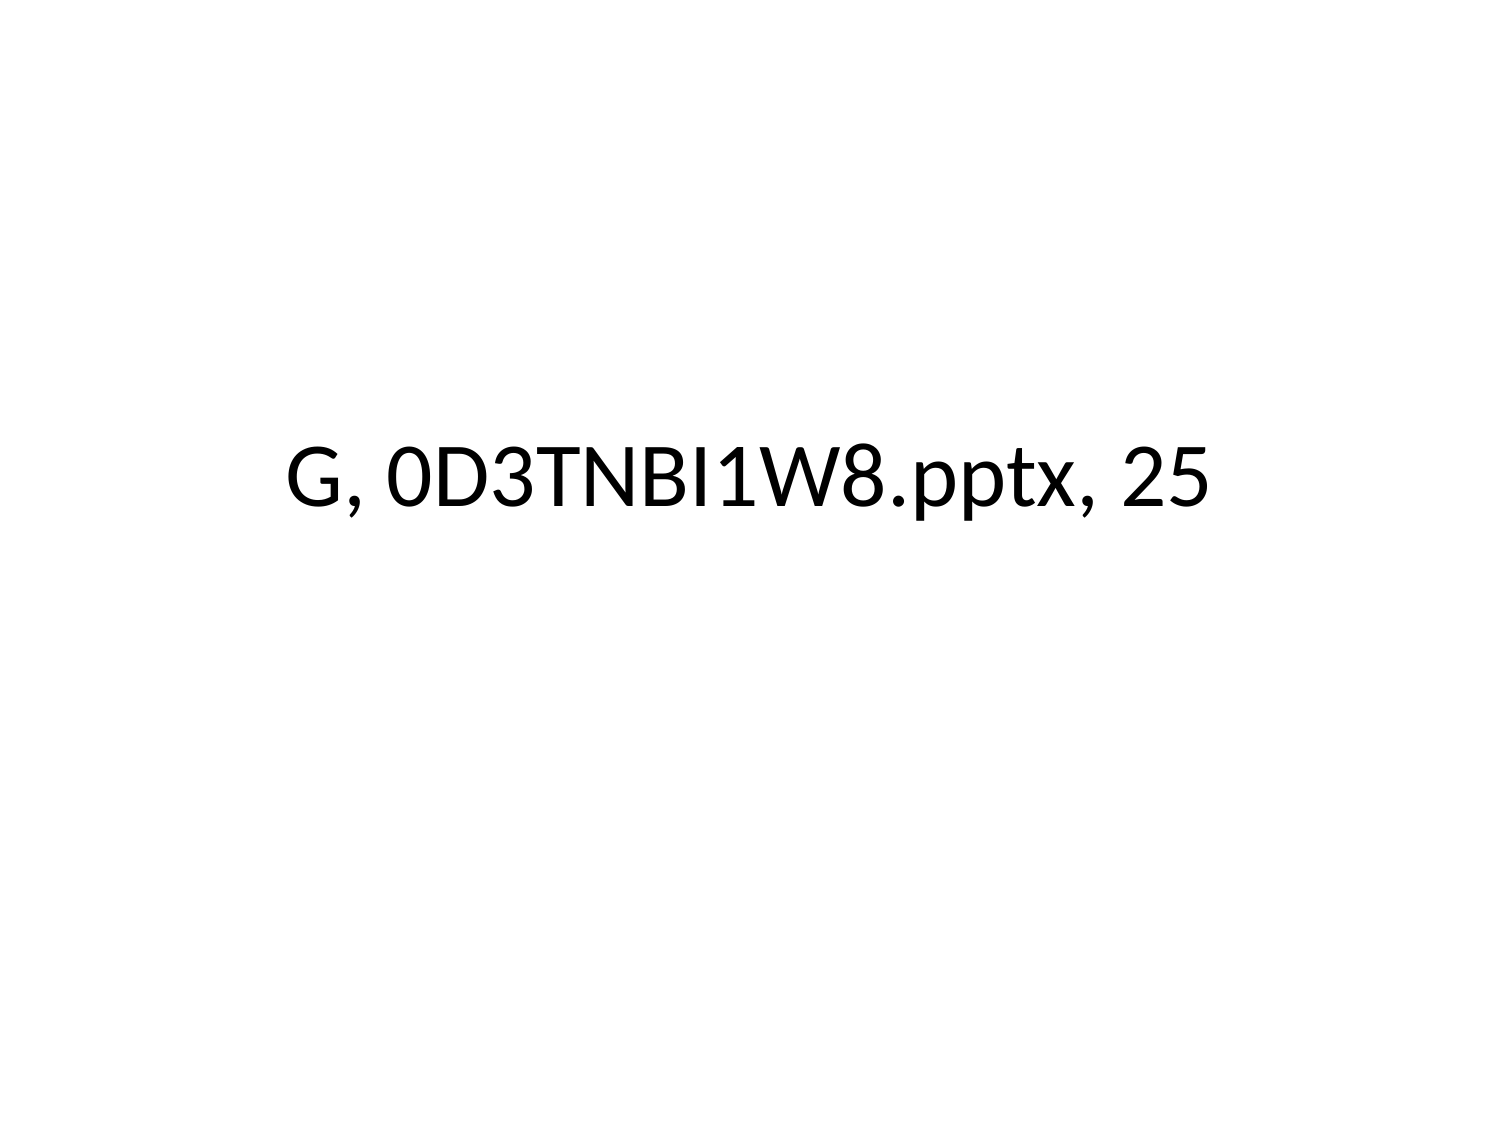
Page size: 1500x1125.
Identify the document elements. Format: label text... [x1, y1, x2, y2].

title G, 0D3TNBI1W8.pptx, 25 [112, 349, 1388, 591]
